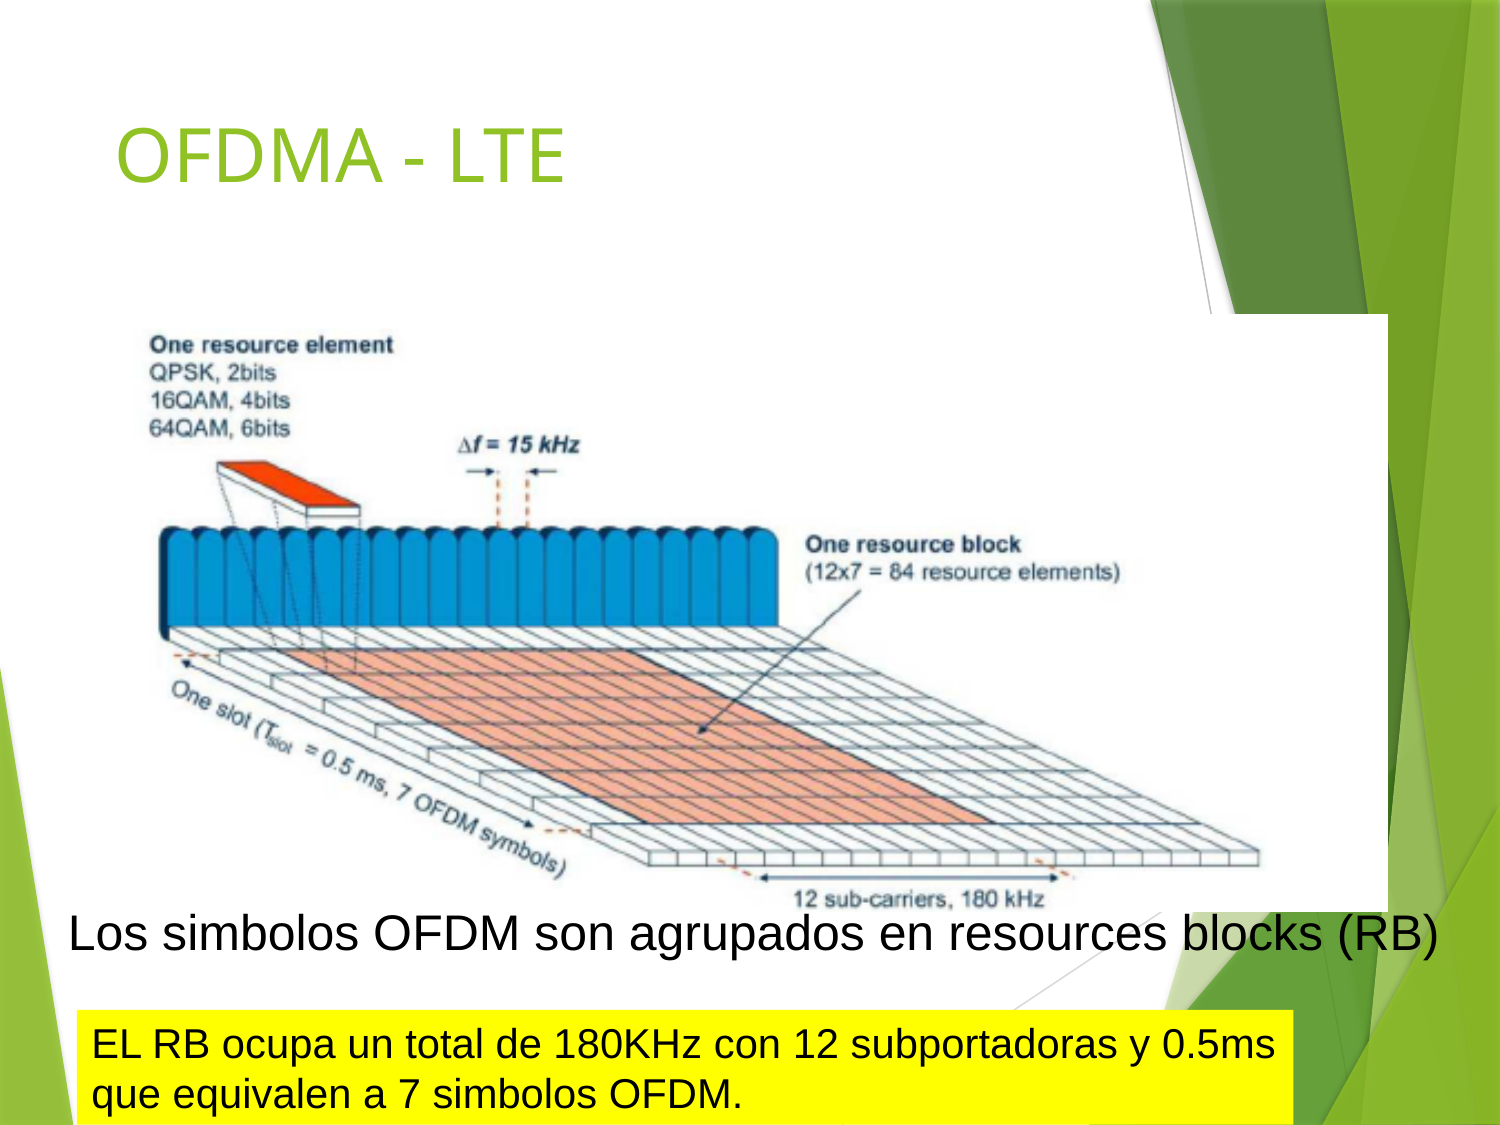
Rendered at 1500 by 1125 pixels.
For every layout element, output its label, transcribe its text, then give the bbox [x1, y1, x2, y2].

picture [87, 313, 1389, 913]
title OFDMA - LTE [99, 99, 1142, 313]
text_box Los simbolos OFDM son agrupados en resources blocks (RB) [53, 893, 1500, 968]
text_box EL RB ocupa un total de 180KHz con 12 subportadoras y 0.5ms que equivalen a 7 simbolos OFDM. [76, 1009, 1294, 1125]
